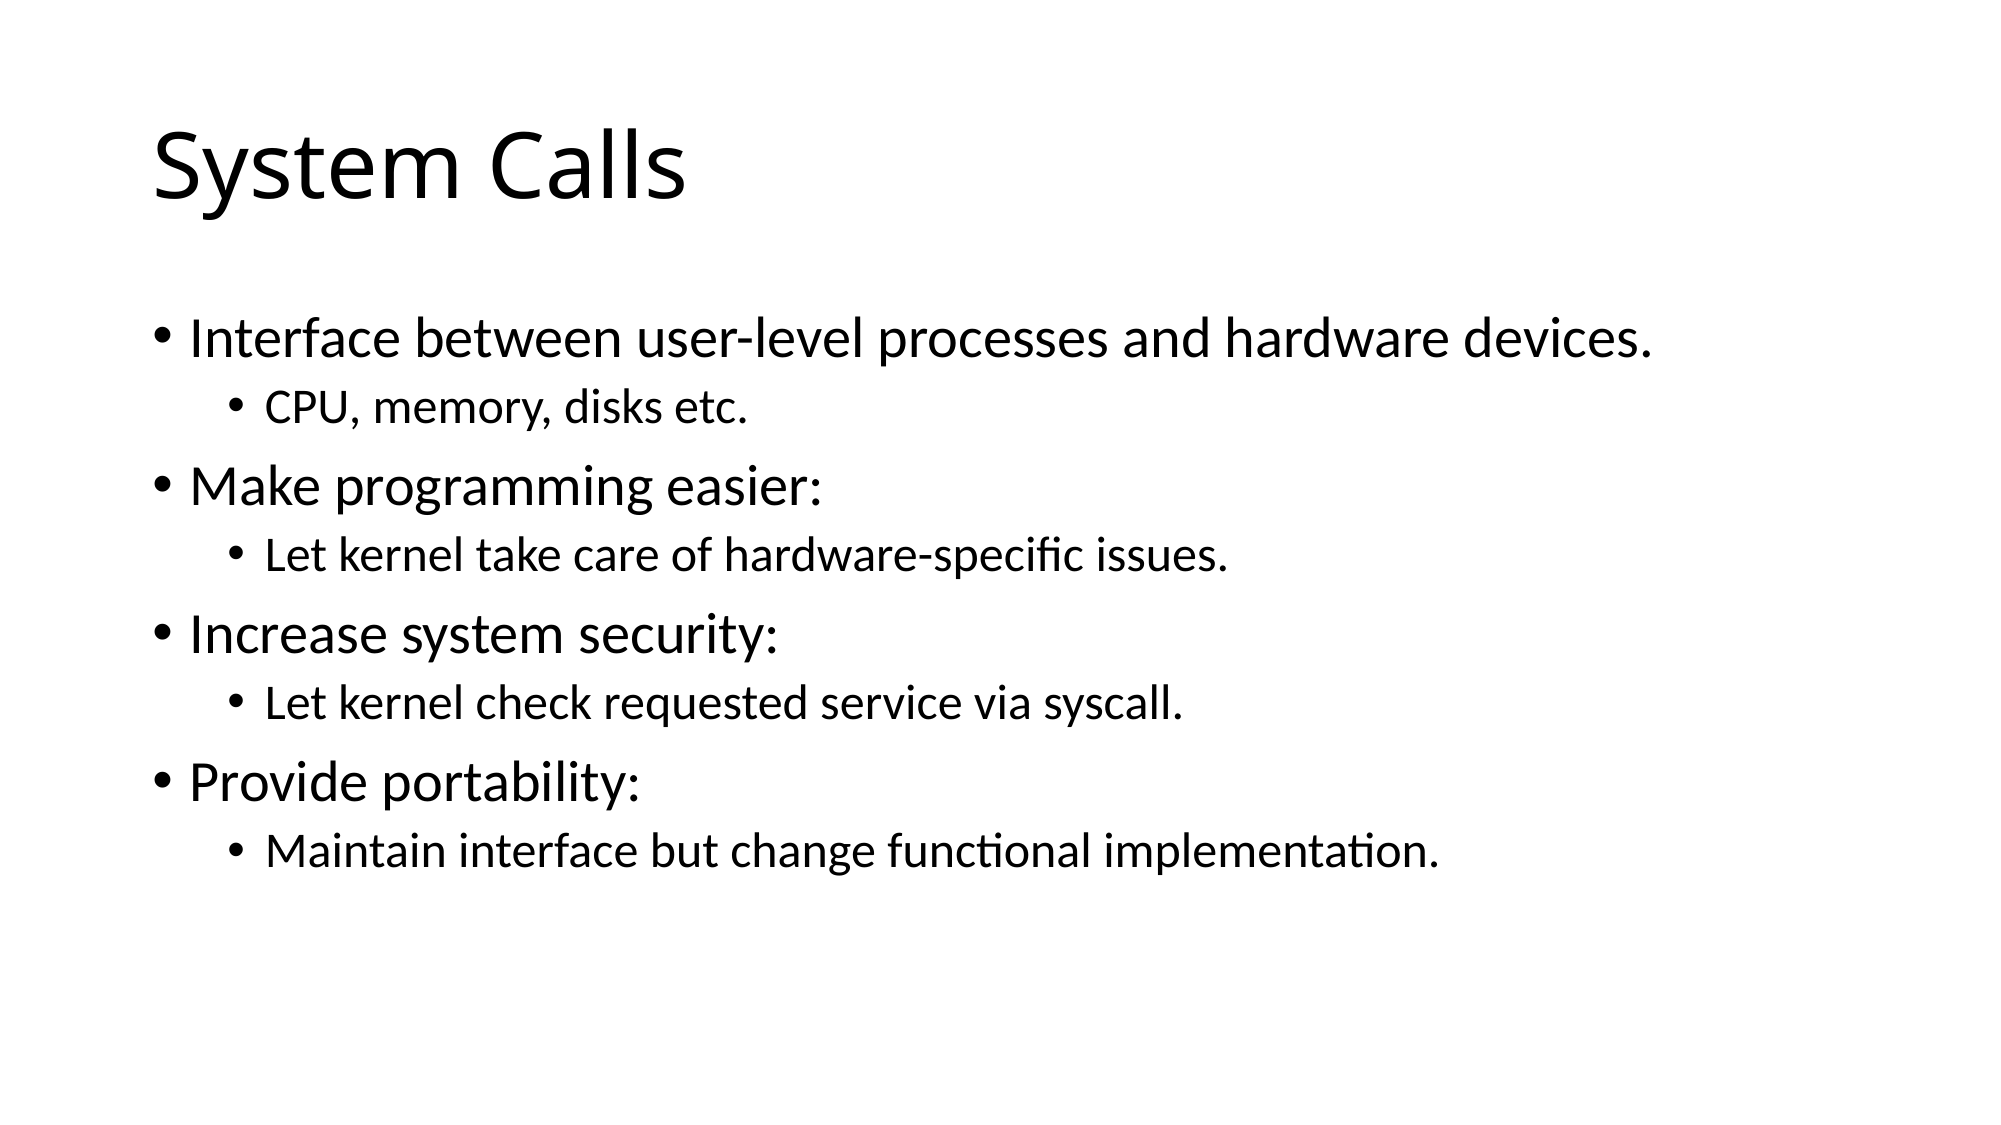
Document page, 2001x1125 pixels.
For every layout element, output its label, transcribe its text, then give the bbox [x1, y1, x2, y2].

title System Calls [137, 59, 1863, 278]
list Interface between user-level processes and hardware devices. CPU, memory, disks etc. Make programming easier: Let kernel take care of hardware-specific issues. Increase system security: Let kernel check requested service via syscall. Provide portability: Maintain interface but change functional implementation. [137, 299, 1863, 1014]
